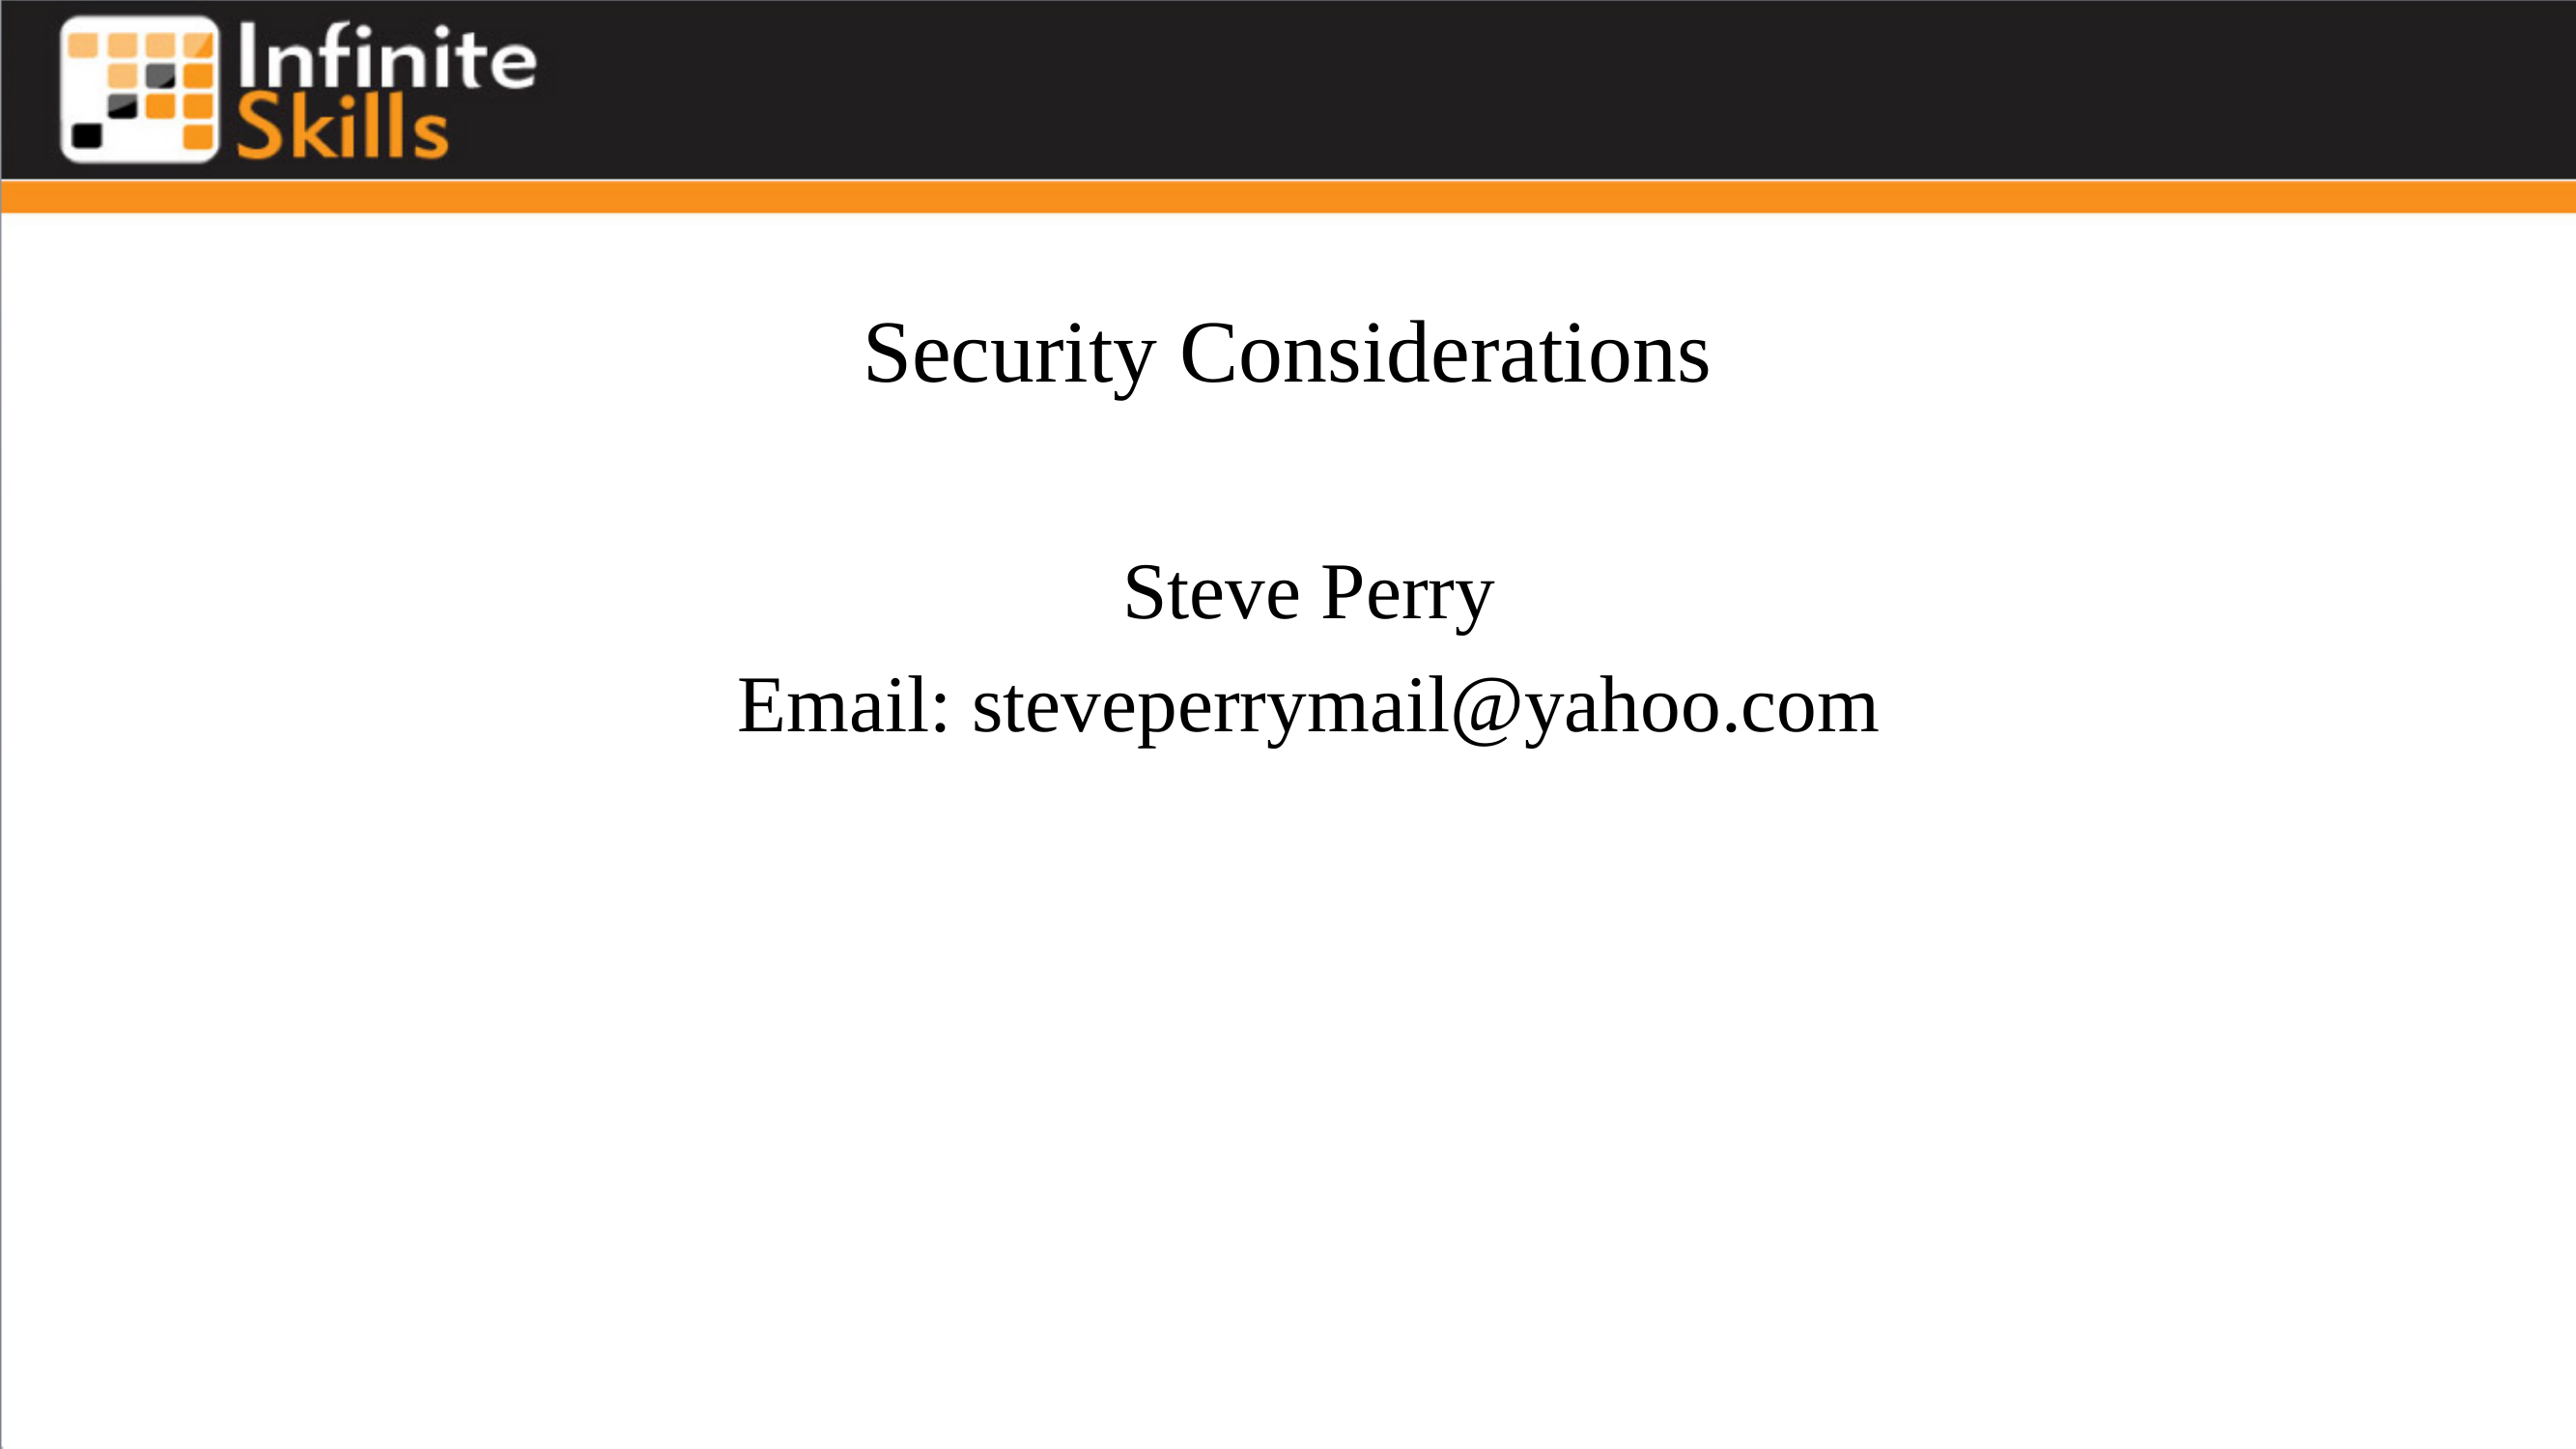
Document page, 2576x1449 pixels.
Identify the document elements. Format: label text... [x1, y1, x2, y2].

title Security Considerations [192, 225, 2384, 468]
subtitle Steve Perry Email: steveperrymail@yahoo.com [407, 530, 2212, 902]
picture [0, 0, 2576, 1449]
